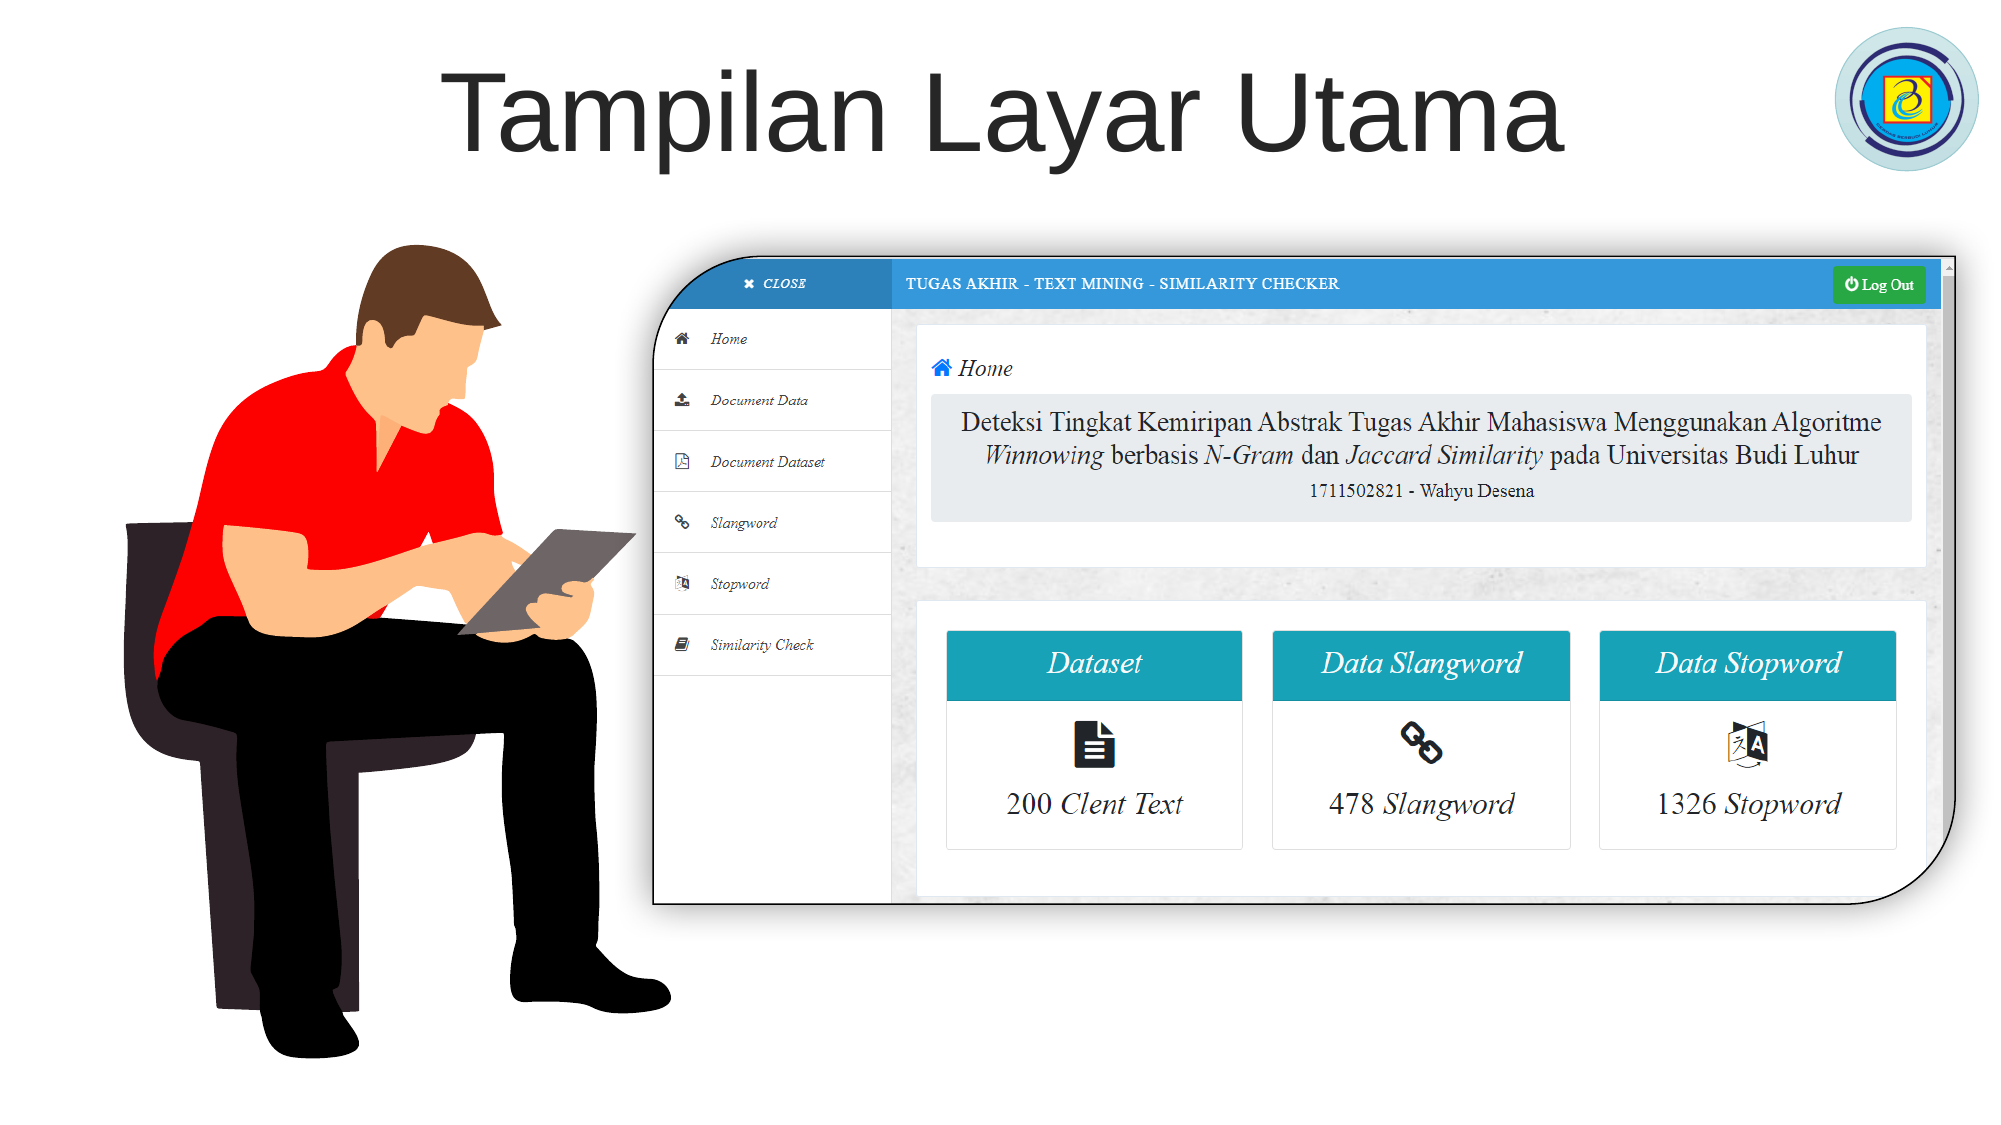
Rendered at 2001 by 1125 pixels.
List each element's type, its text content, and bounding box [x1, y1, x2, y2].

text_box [1835, 27, 1979, 171]
list Tampilan Layar Utama [53, 55, 1952, 175]
picture [653, 256, 1956, 905]
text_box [123, 244, 672, 1059]
